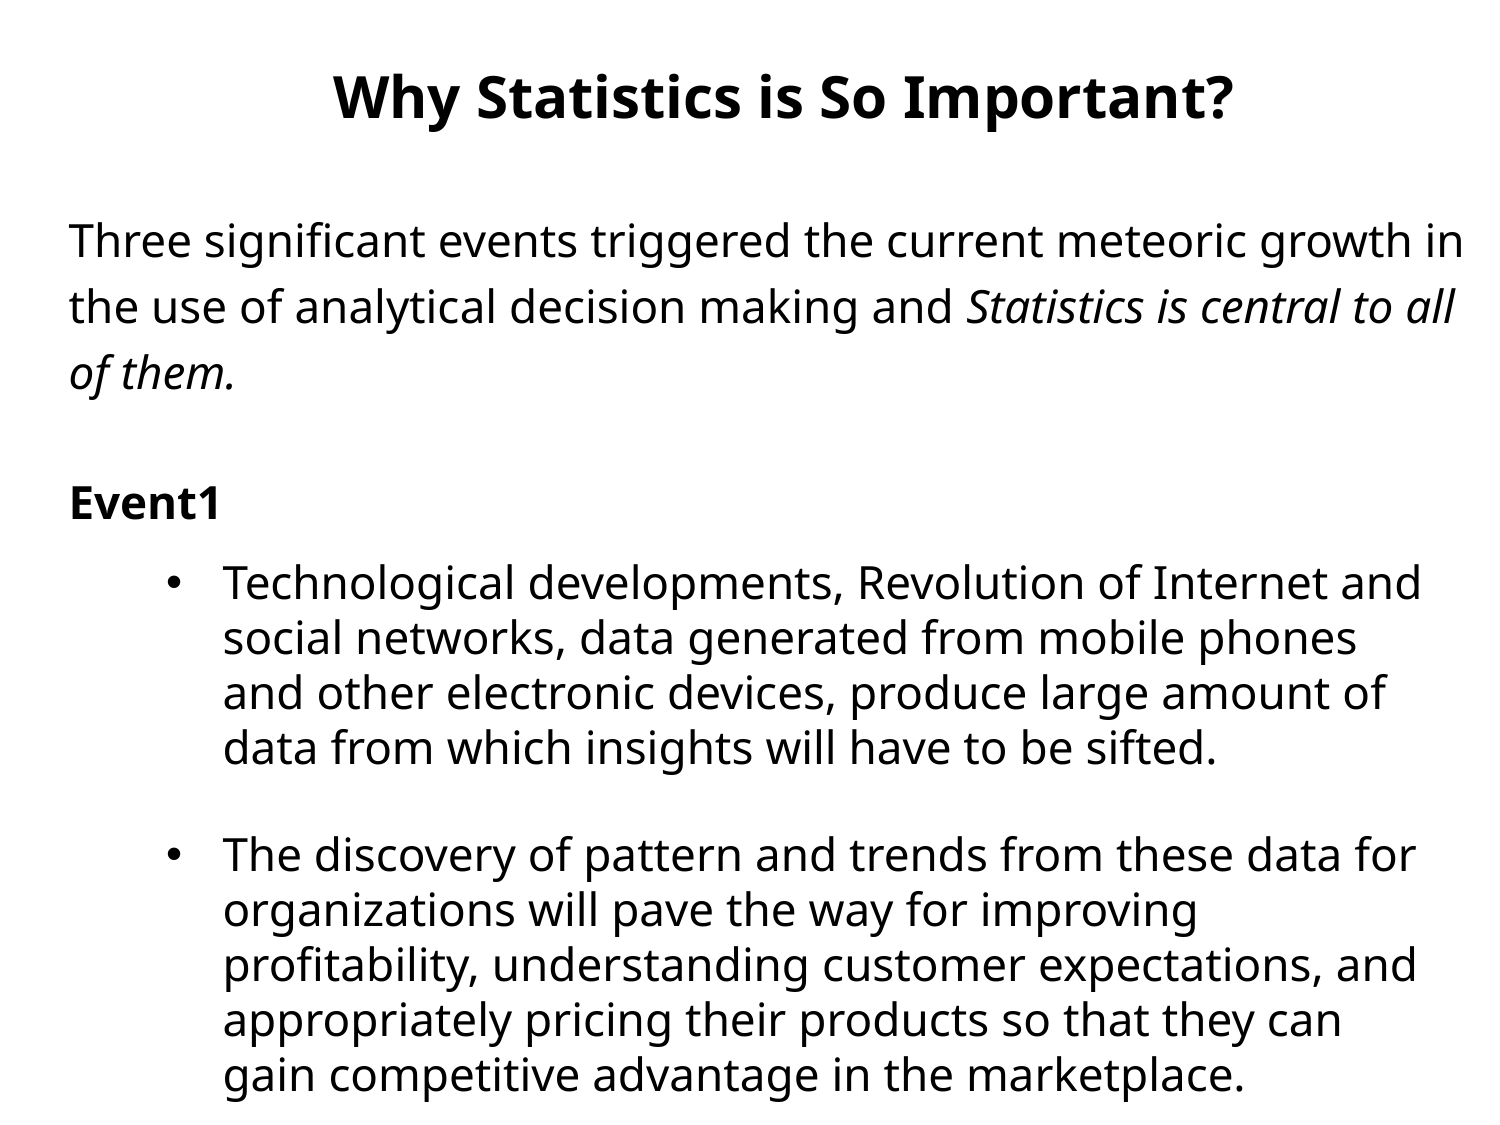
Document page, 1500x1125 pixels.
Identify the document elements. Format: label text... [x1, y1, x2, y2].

text_box Three significant events triggered the current meteoric growth in the use of analytical decision making and Statistics is central to all of them. Event1 Technological developments, Revolution of Internet and social networks, data generated from mobile phones and other electronic devices, produce large amount of data from which insights will have to be sifted. The discovery of pattern and trends from these data for organizations will pave the way for improving profitability, understanding customer expectations, and appropriately pricing their products so that they can gain competitive advantage in the marketplace. [66, 200, 1471, 1008]
title Why Statistics is So Important? [74, 60, 1426, 188]
